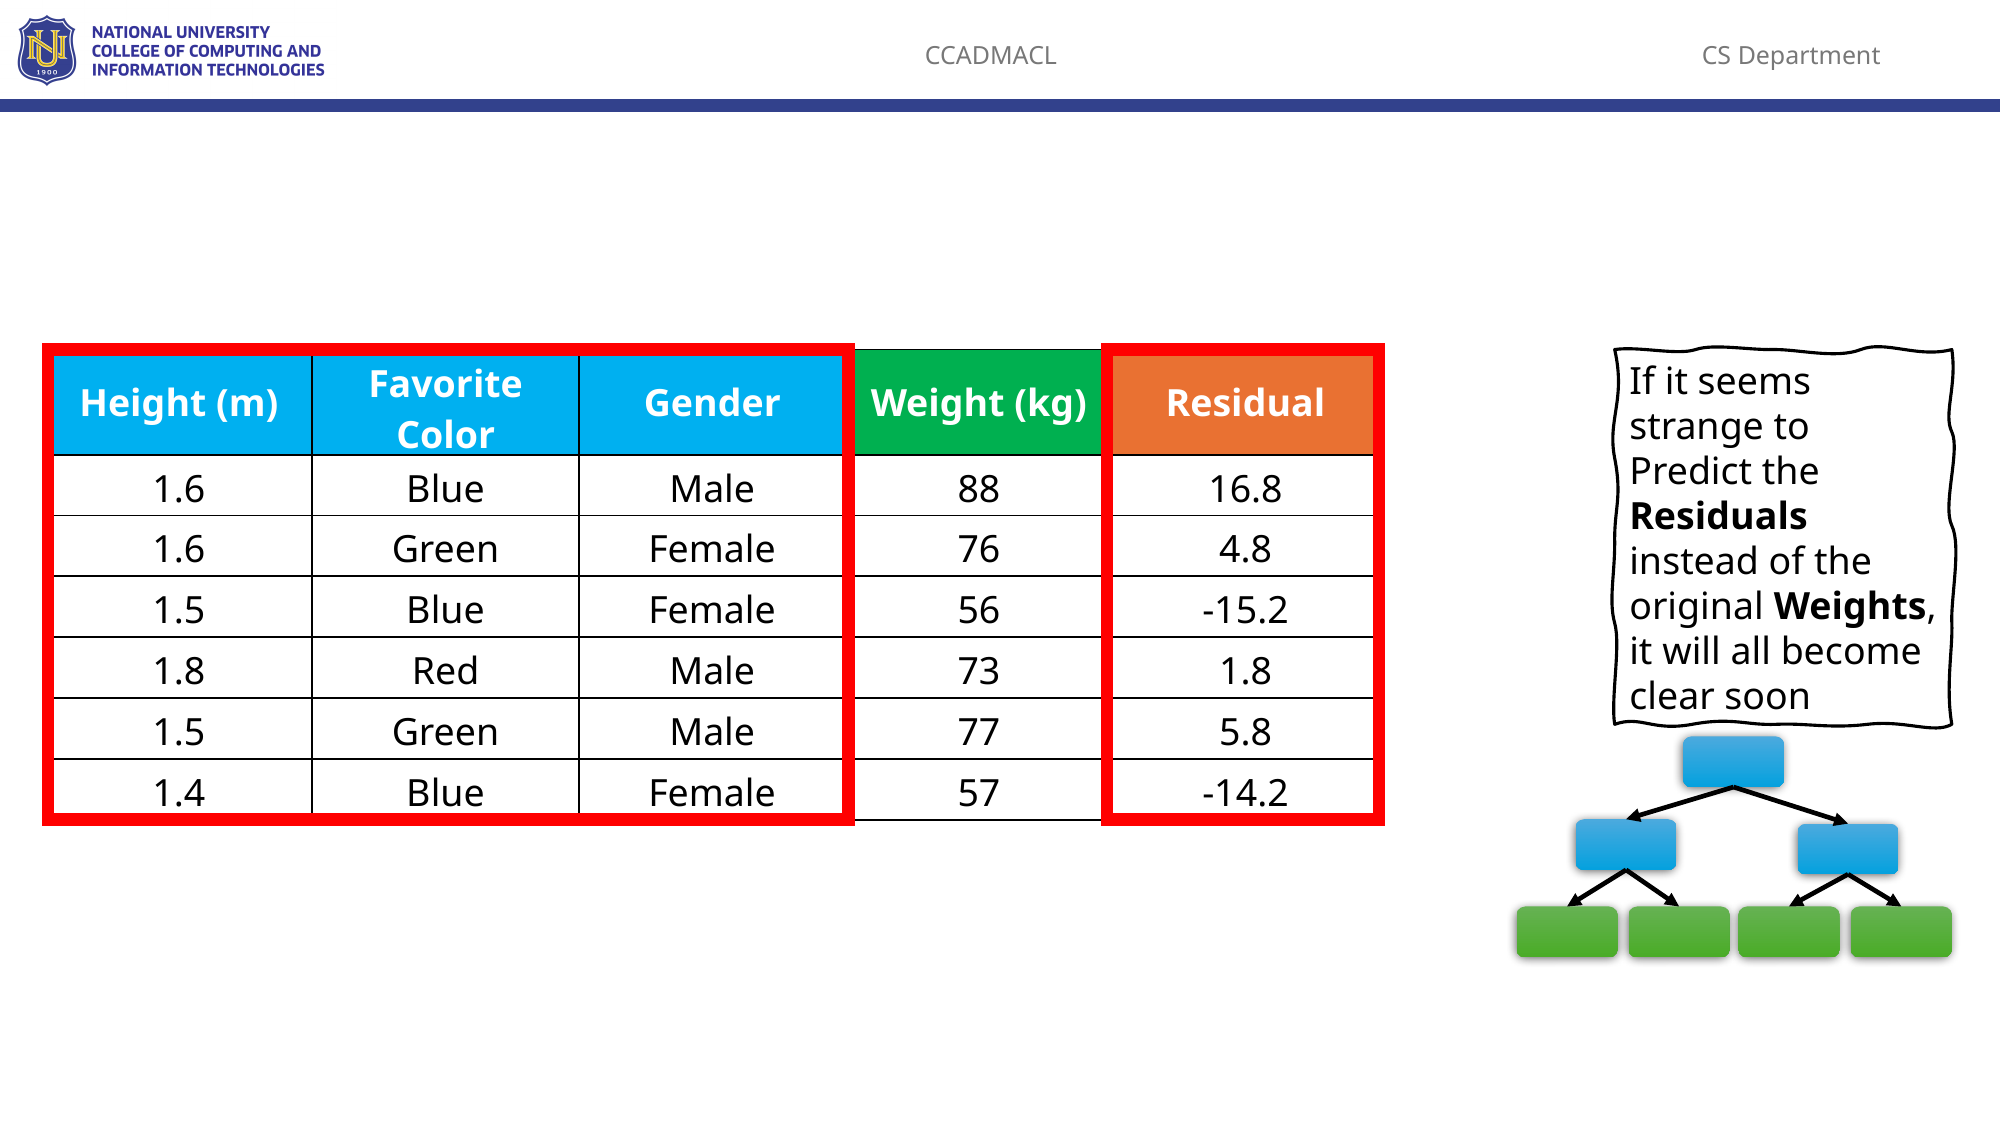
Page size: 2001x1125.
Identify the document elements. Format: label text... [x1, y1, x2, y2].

table_cell 56 [850, 577, 1105, 636]
table_header Weight (kg) [850, 350, 1105, 454]
text_box [47, 348, 850, 821]
table_cell 57 [850, 760, 1105, 819]
text_box If it seems strange to Predict the Residuals instead of the original Weights, it will all become clear soon [1611, 346, 1956, 728]
text_box [1105, 348, 1381, 821]
table_cell 77 [850, 699, 1105, 758]
table_cell 73 [850, 638, 1105, 697]
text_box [1516, 735, 1953, 958]
table_cell 88 [850, 456, 1105, 515]
table_cell 76 [850, 516, 1105, 575]
picture [0, 0, 337, 99]
